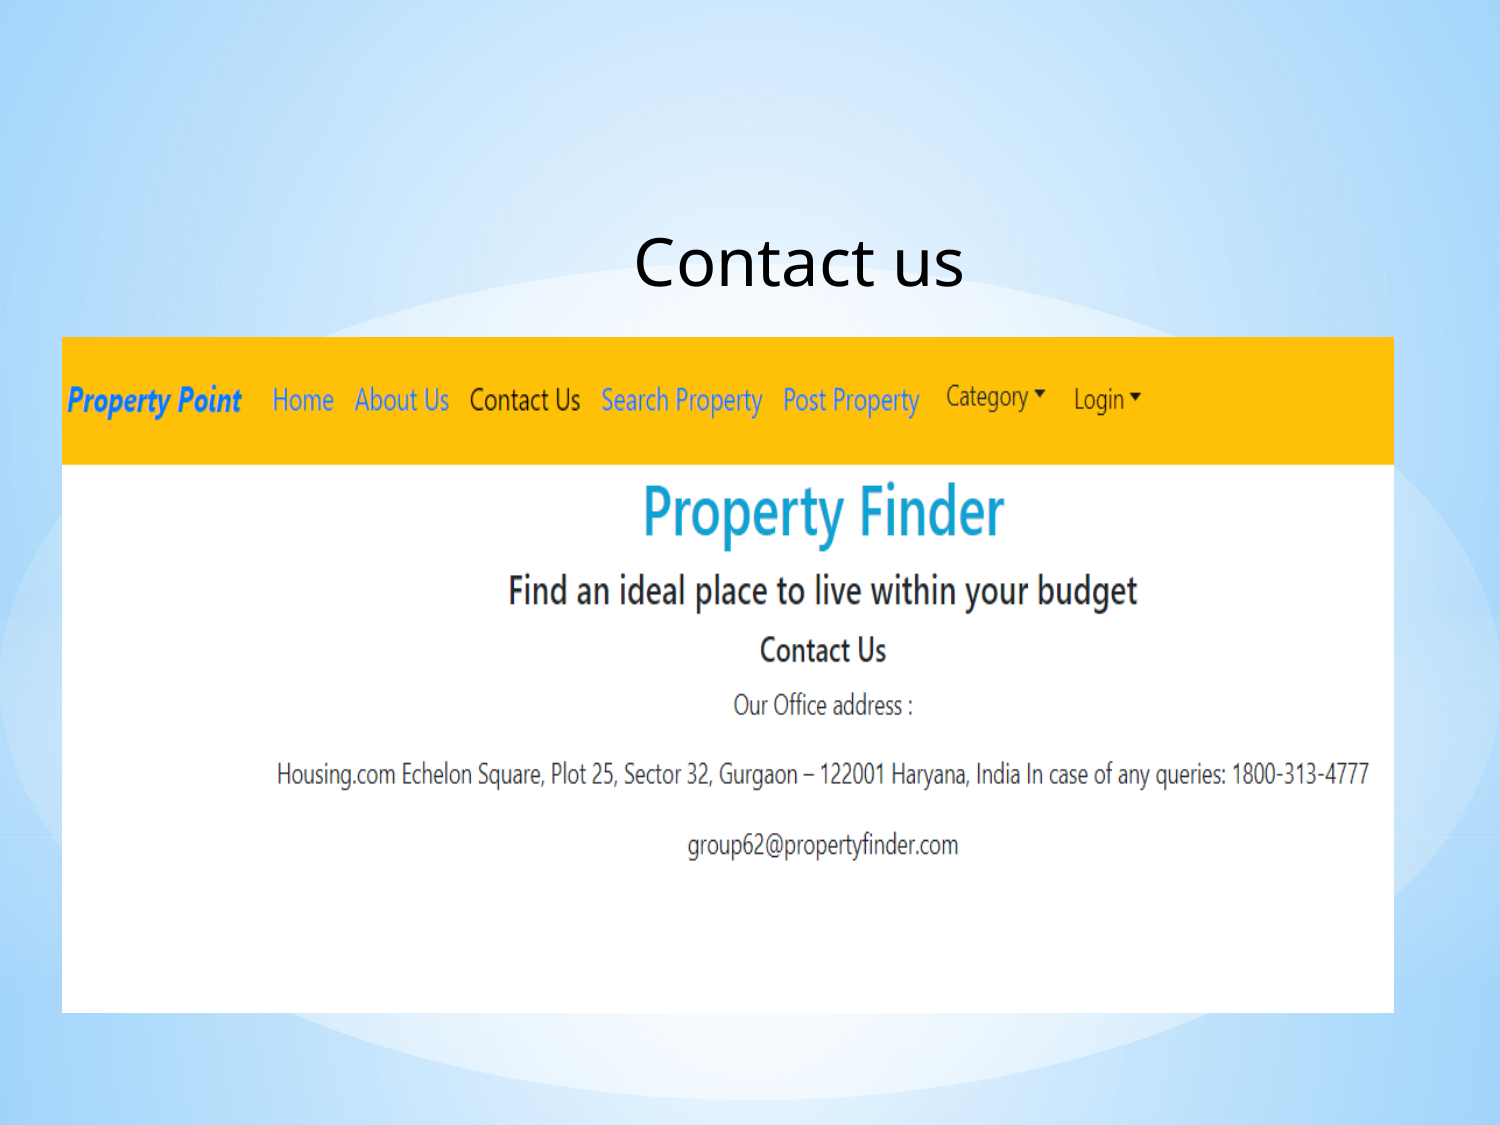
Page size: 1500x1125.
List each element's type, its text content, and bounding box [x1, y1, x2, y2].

text_box Contact us [262, 212, 1338, 308]
picture [62, 337, 1394, 1013]
